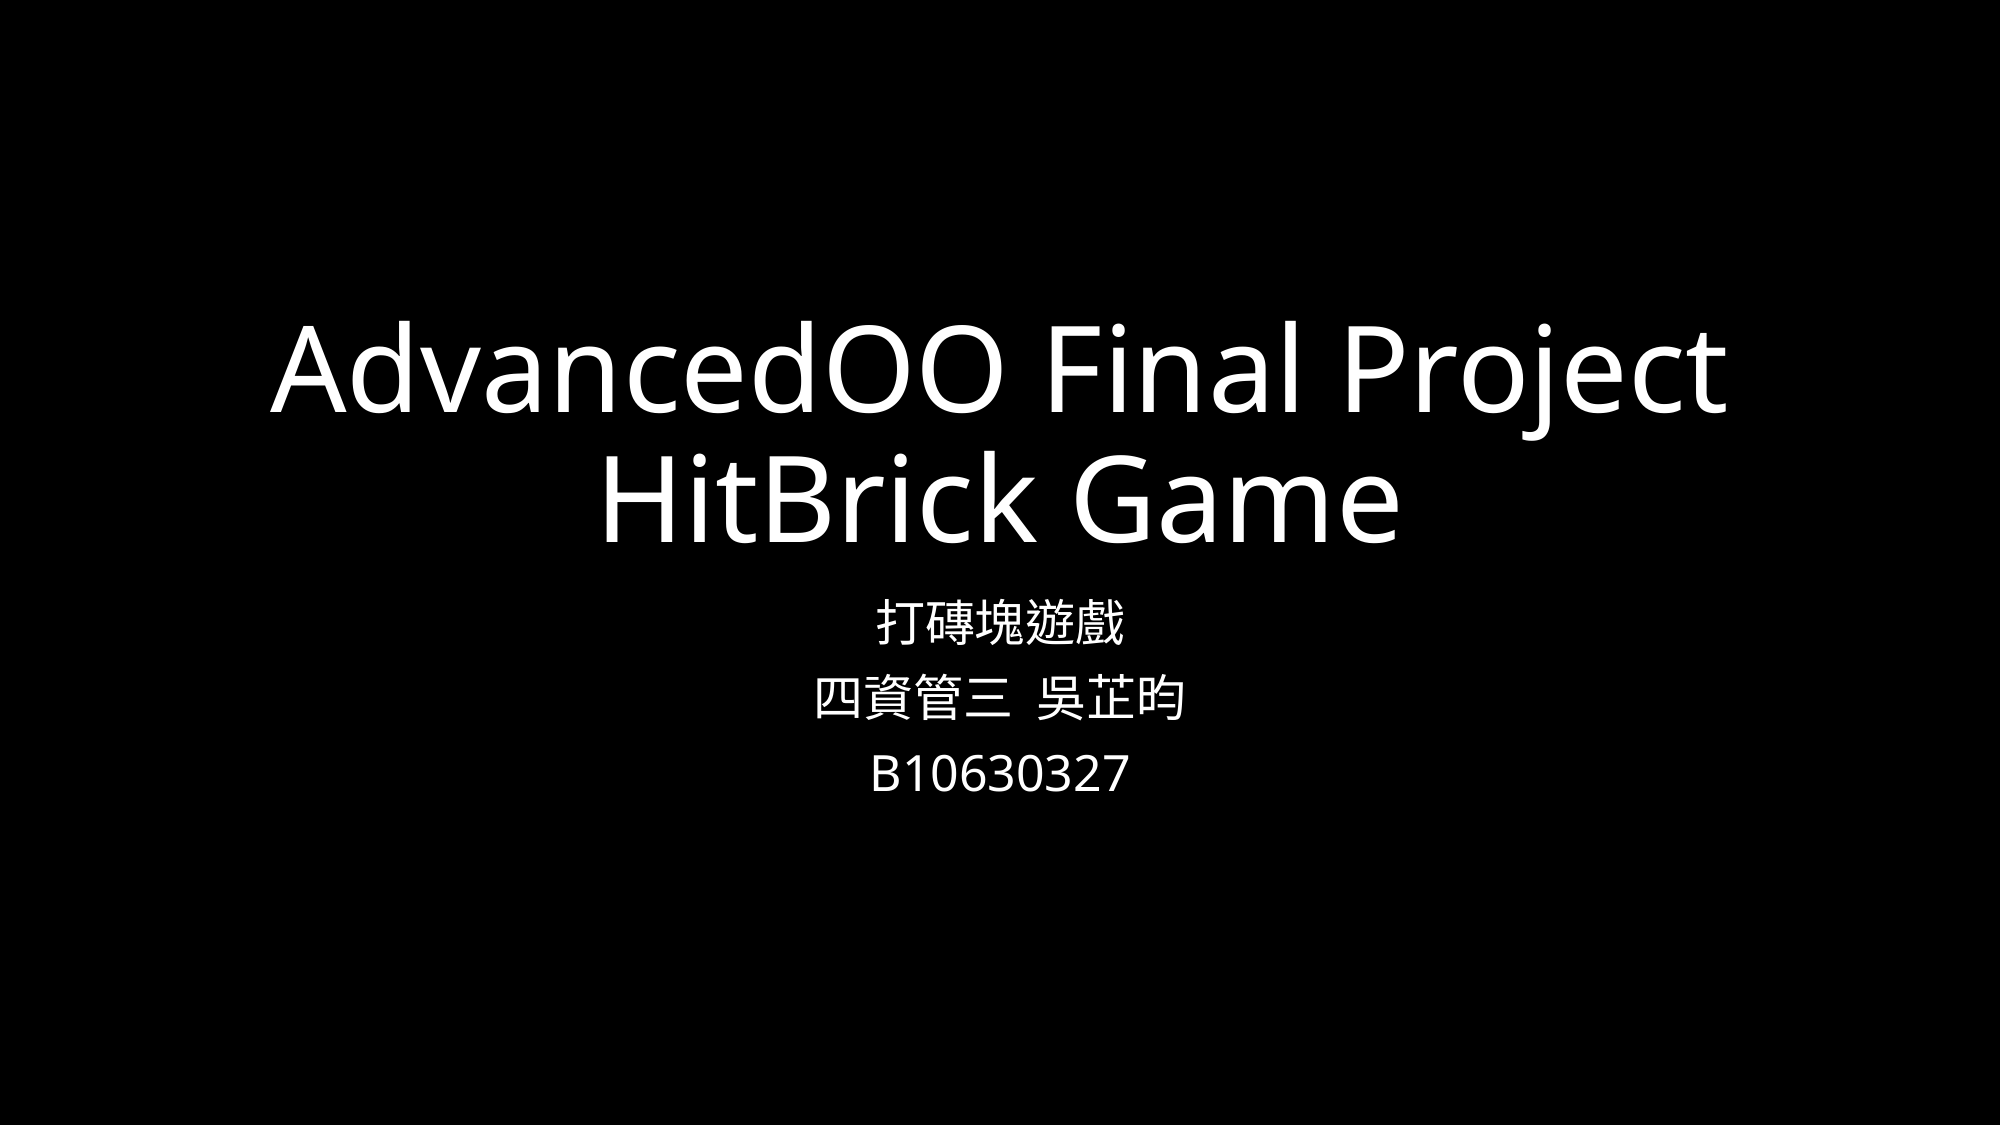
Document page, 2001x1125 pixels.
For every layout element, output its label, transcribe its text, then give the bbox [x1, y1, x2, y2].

title AdvancedOO Final Project HitBrick Game [249, 184, 1750, 576]
subtitle 打磚塊遊戲 四資管三 吳芷昀 B10630327 [249, 590, 1750, 863]
